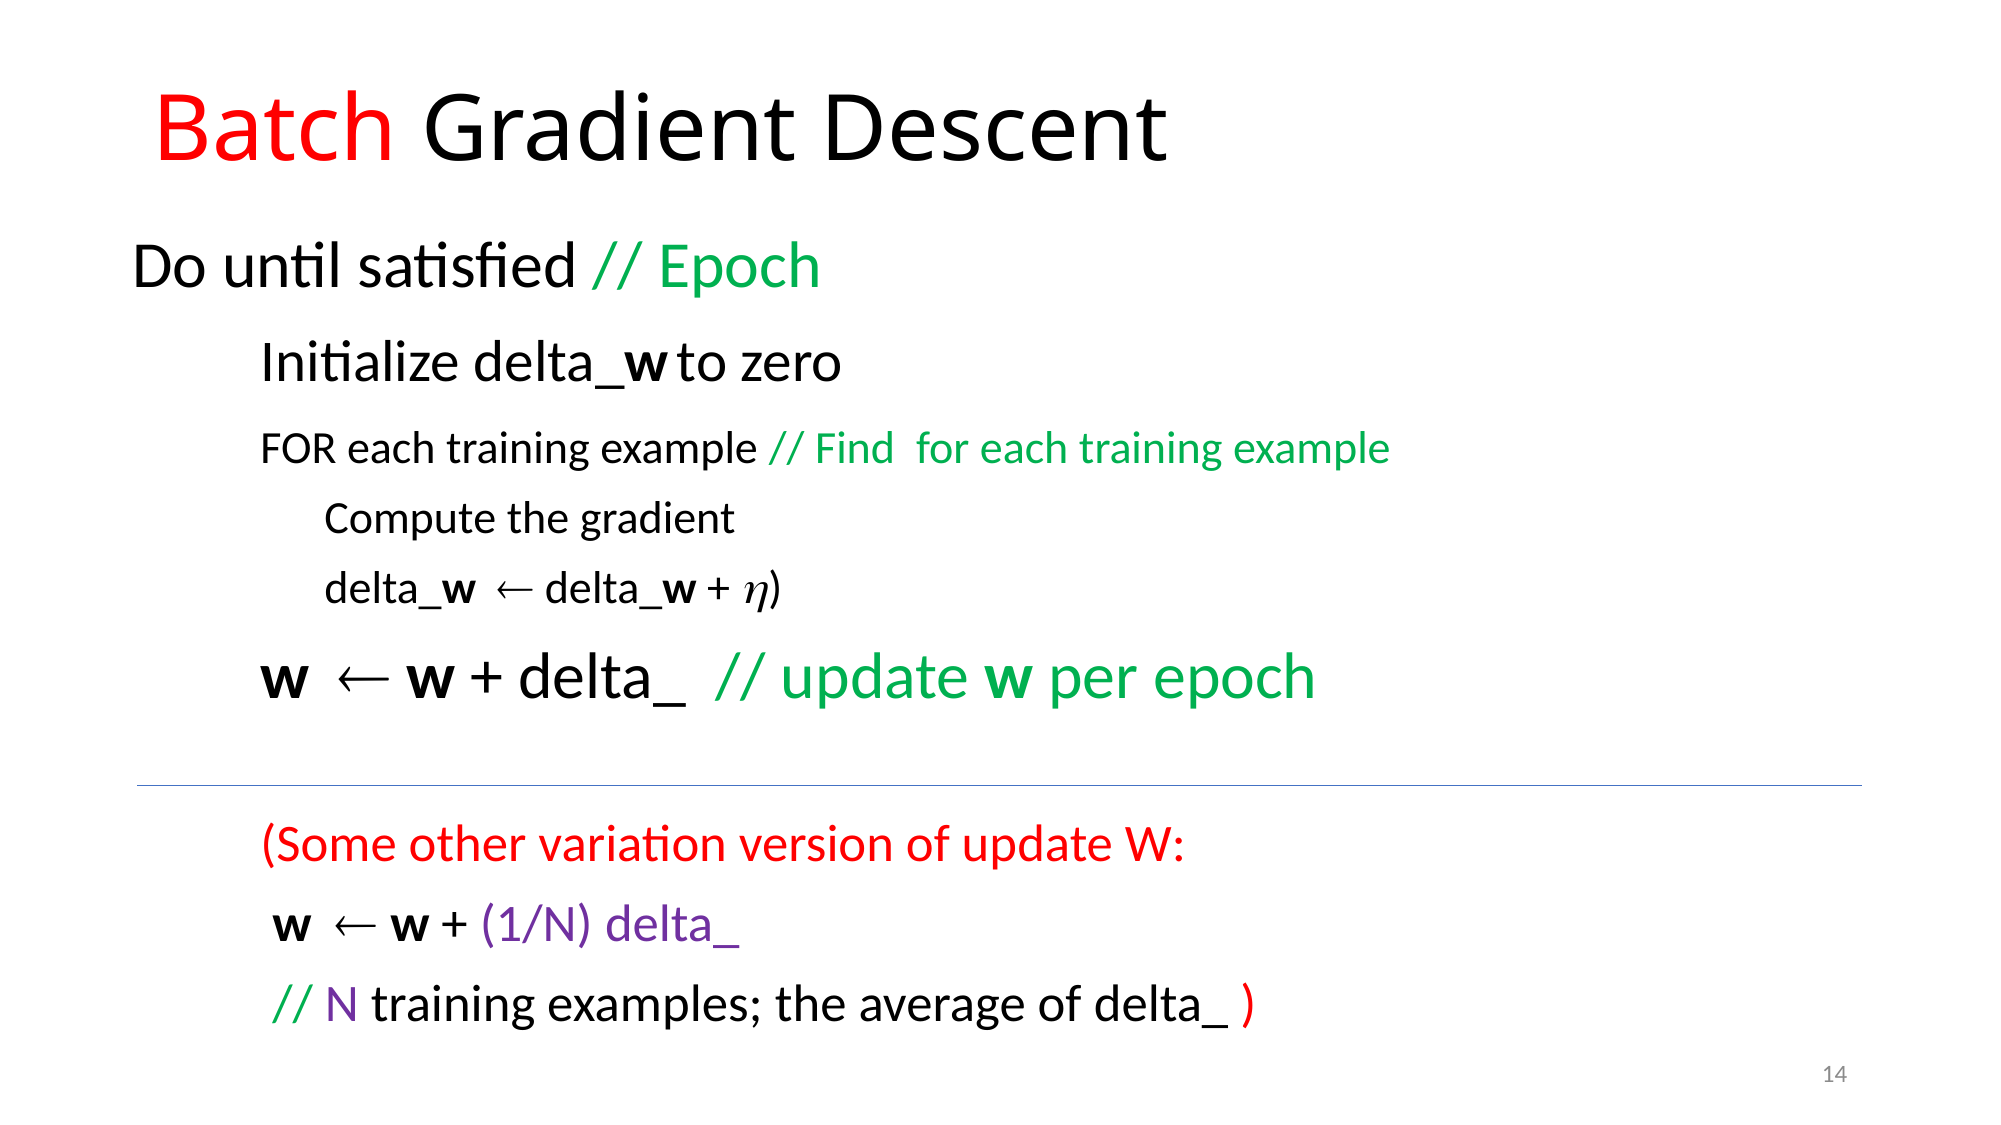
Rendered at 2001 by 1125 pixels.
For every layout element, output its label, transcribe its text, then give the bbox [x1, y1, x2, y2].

slide_number 14 [1412, 1042, 1863, 1103]
title Batch Gradient Descent [137, 22, 1863, 240]
